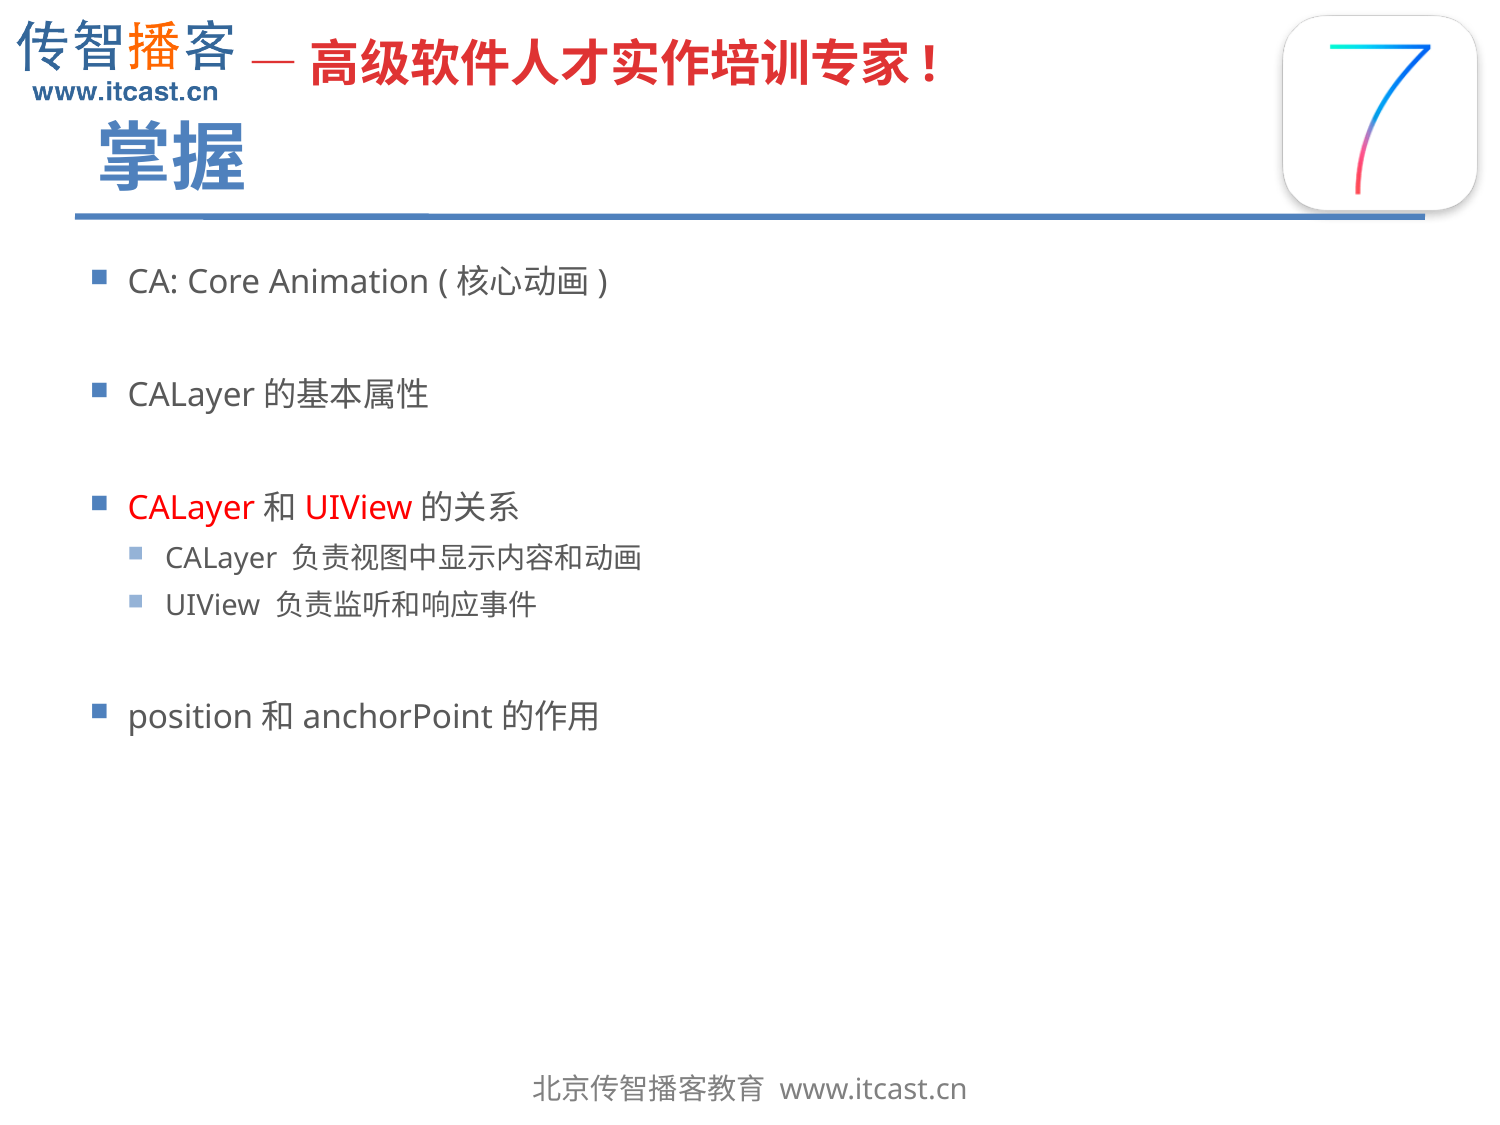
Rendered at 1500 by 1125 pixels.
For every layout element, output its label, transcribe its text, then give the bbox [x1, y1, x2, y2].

picture [1163, 0, 1500, 263]
list CA: Core Animation (核心动画) CALayer的基本属性 CALayer和UIView的关系 CALayer 负责视图中显示内容和动画 UIView 负责监听和响应事件 position和anchorPoint的作用 [75, 253, 1425, 1037]
picture [16, 19, 234, 101]
title 掌握 [81, 102, 1416, 238]
